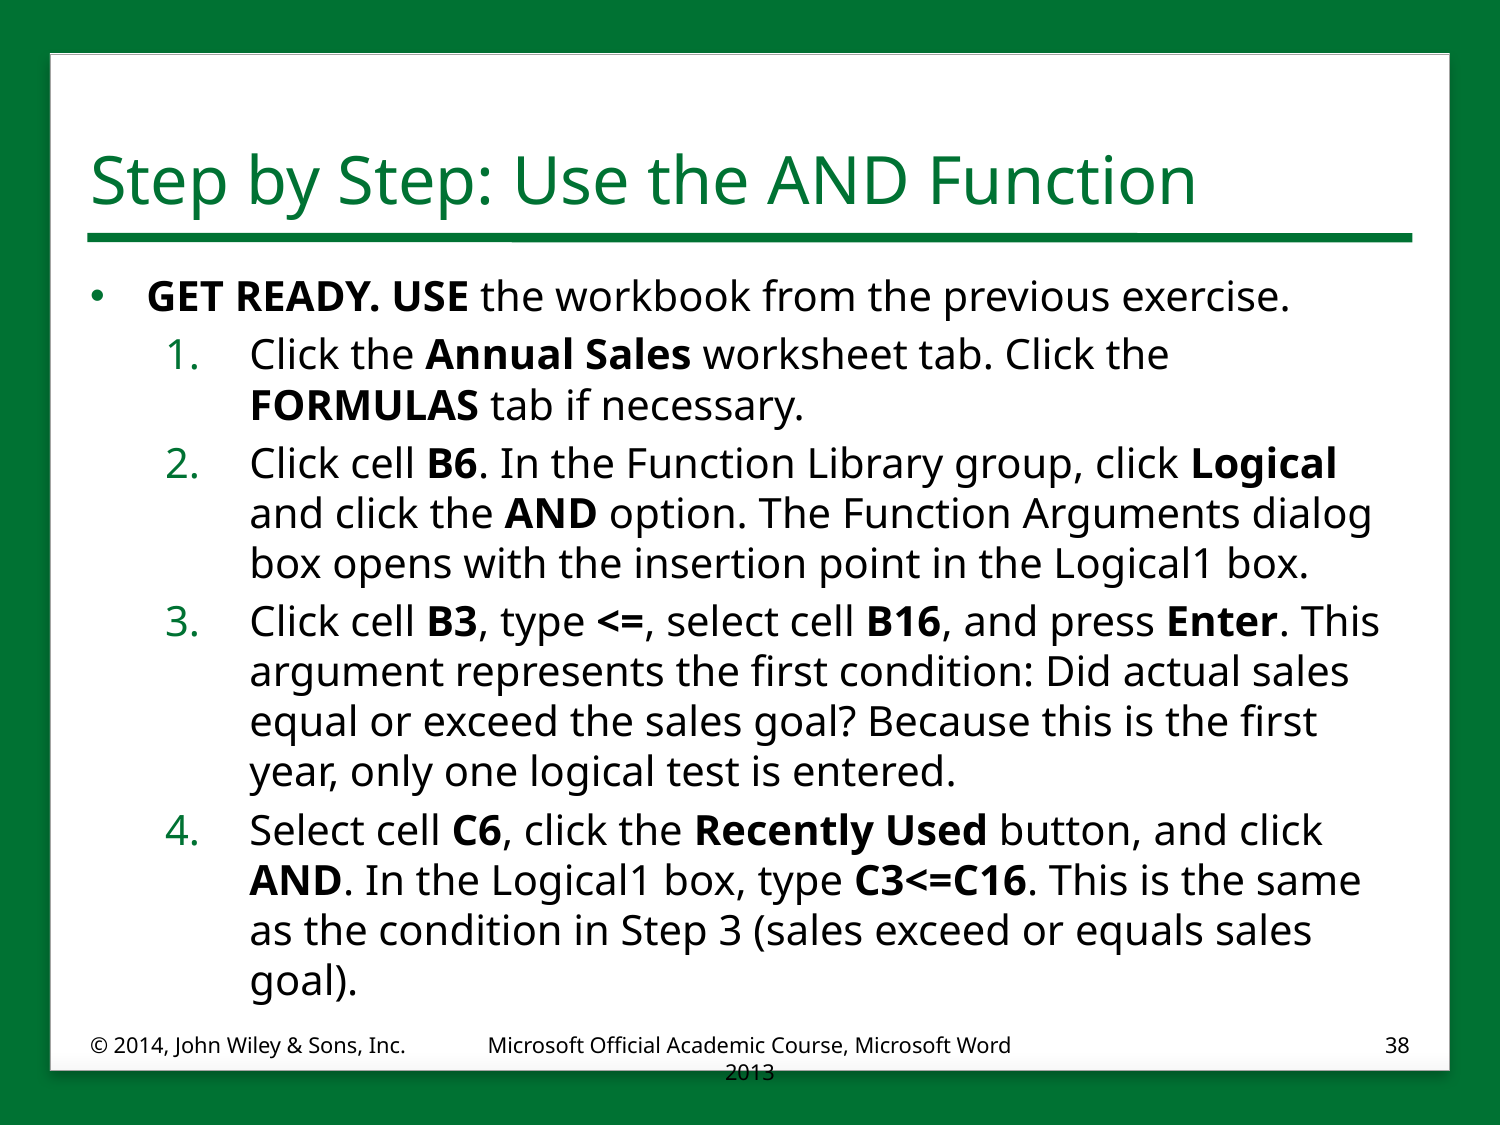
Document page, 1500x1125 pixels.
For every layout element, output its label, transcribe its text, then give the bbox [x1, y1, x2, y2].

slide_number © 2014, John Wiley & Sons, Inc. [74, 1024, 426, 1103]
footer Microsoft Official Academic Course, Microsoft Word 2013 [449, 1024, 1051, 1103]
title Step by Step: Use the AND Function [74, 74, 1426, 226]
list GET READY. USE the workbook from the previous exercise. Click the Annual Sales worksheet tab. Click the FORMULAS tab if necessary. Click cell B6. In the Function Library group, click Logical and click the AND option. The Function Arguments dialog box opens with the insertion point in the Logical1 box. Click cell B3, type <=, select cell B16, and press Enter. This argument represents the first condition: Did actual sales equal or exceed the sales goal? Because this is the first year, only one logical test is entered. Select cell C6, click the Recently Used button, and click AND. In the Logical1 box, type C3<=C16. This is the same as the condition in Step 3 (sales exceed or equals sales goal). [75, 262, 1425, 1063]
slide_number 38 [1074, 1024, 1426, 1103]
